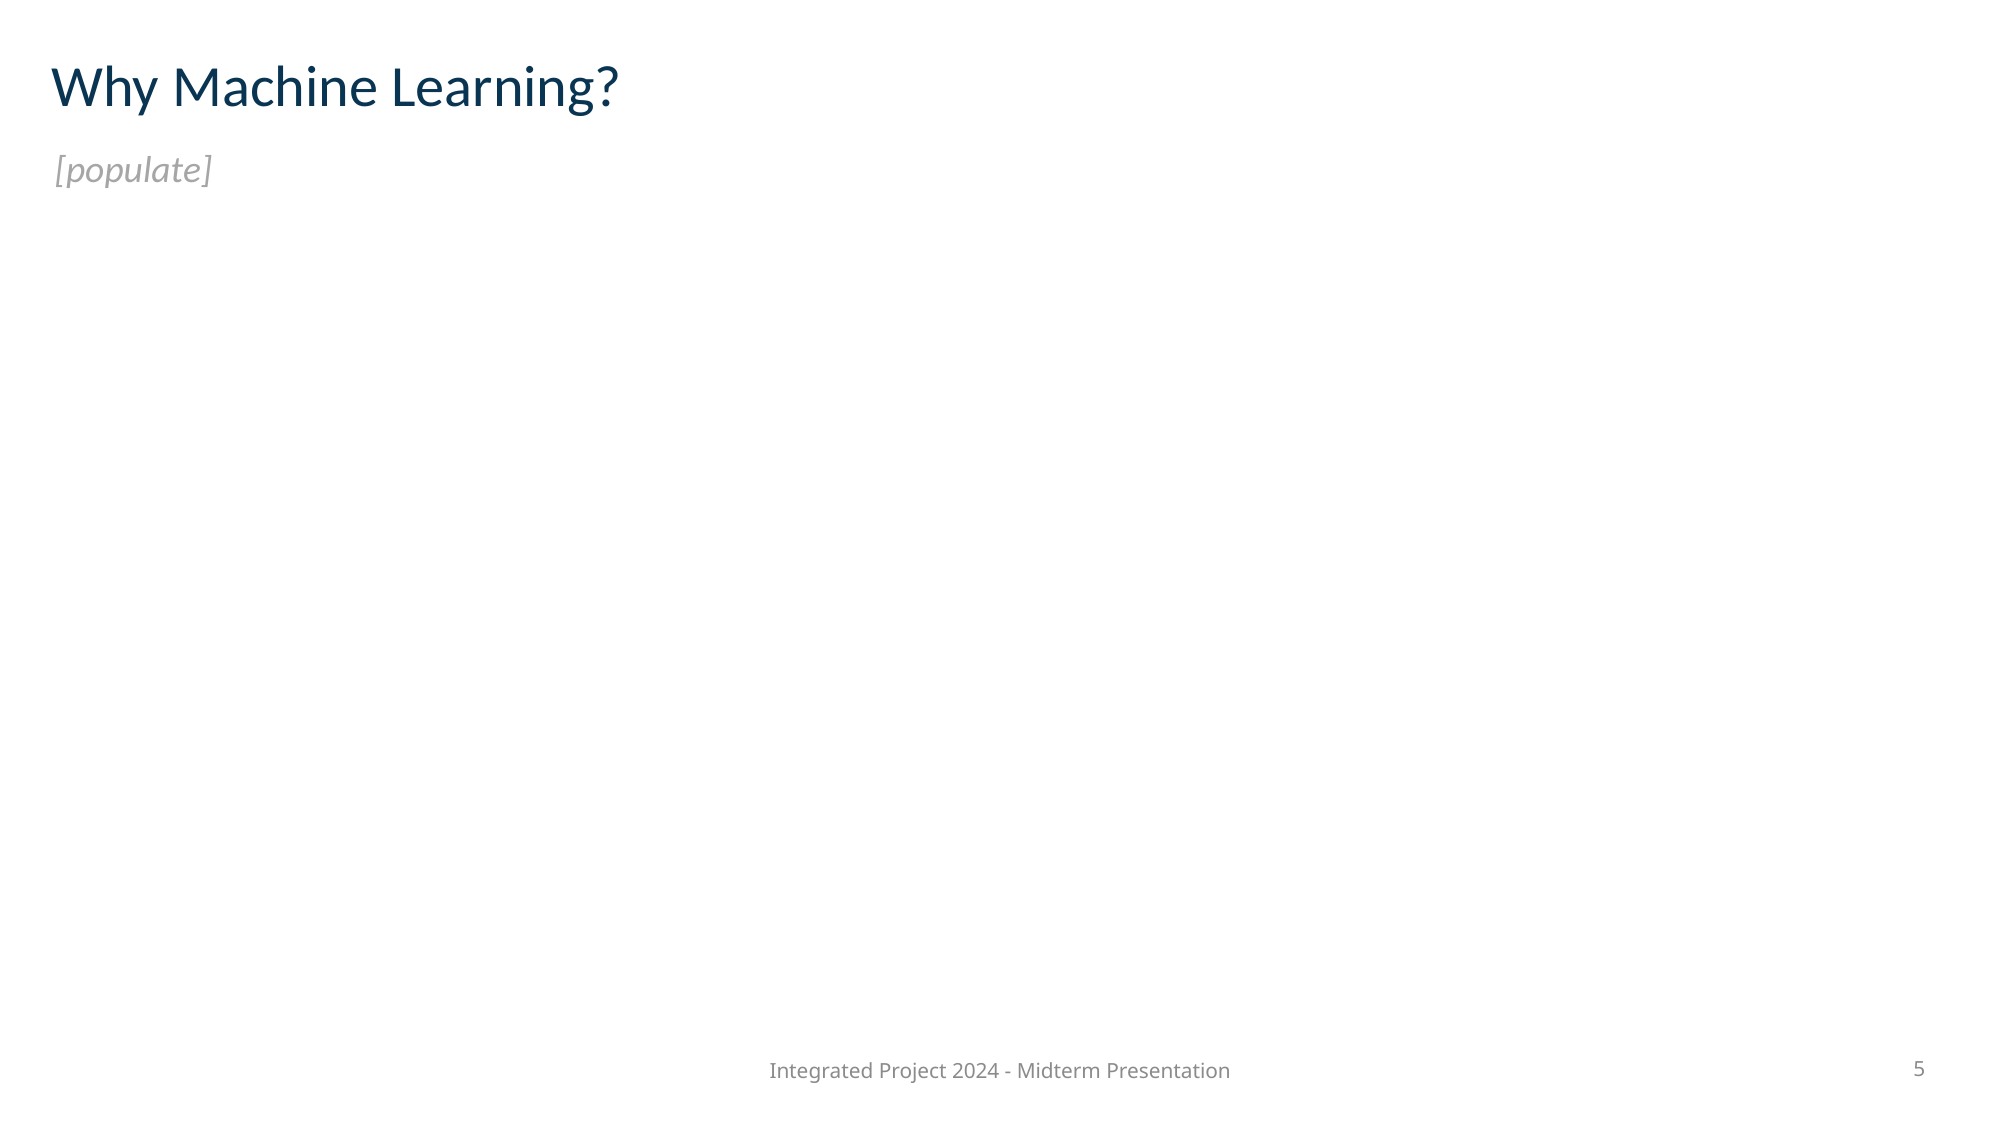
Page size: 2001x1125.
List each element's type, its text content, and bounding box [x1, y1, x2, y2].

footer Integrated Project 2024 - Midterm Presentation [604, 1040, 1396, 1100]
title Why Machine Learning? [36, 40, 1938, 134]
slide_number 5 [1473, 1040, 1941, 1100]
text_box [populate] [39, 137, 1941, 197]
